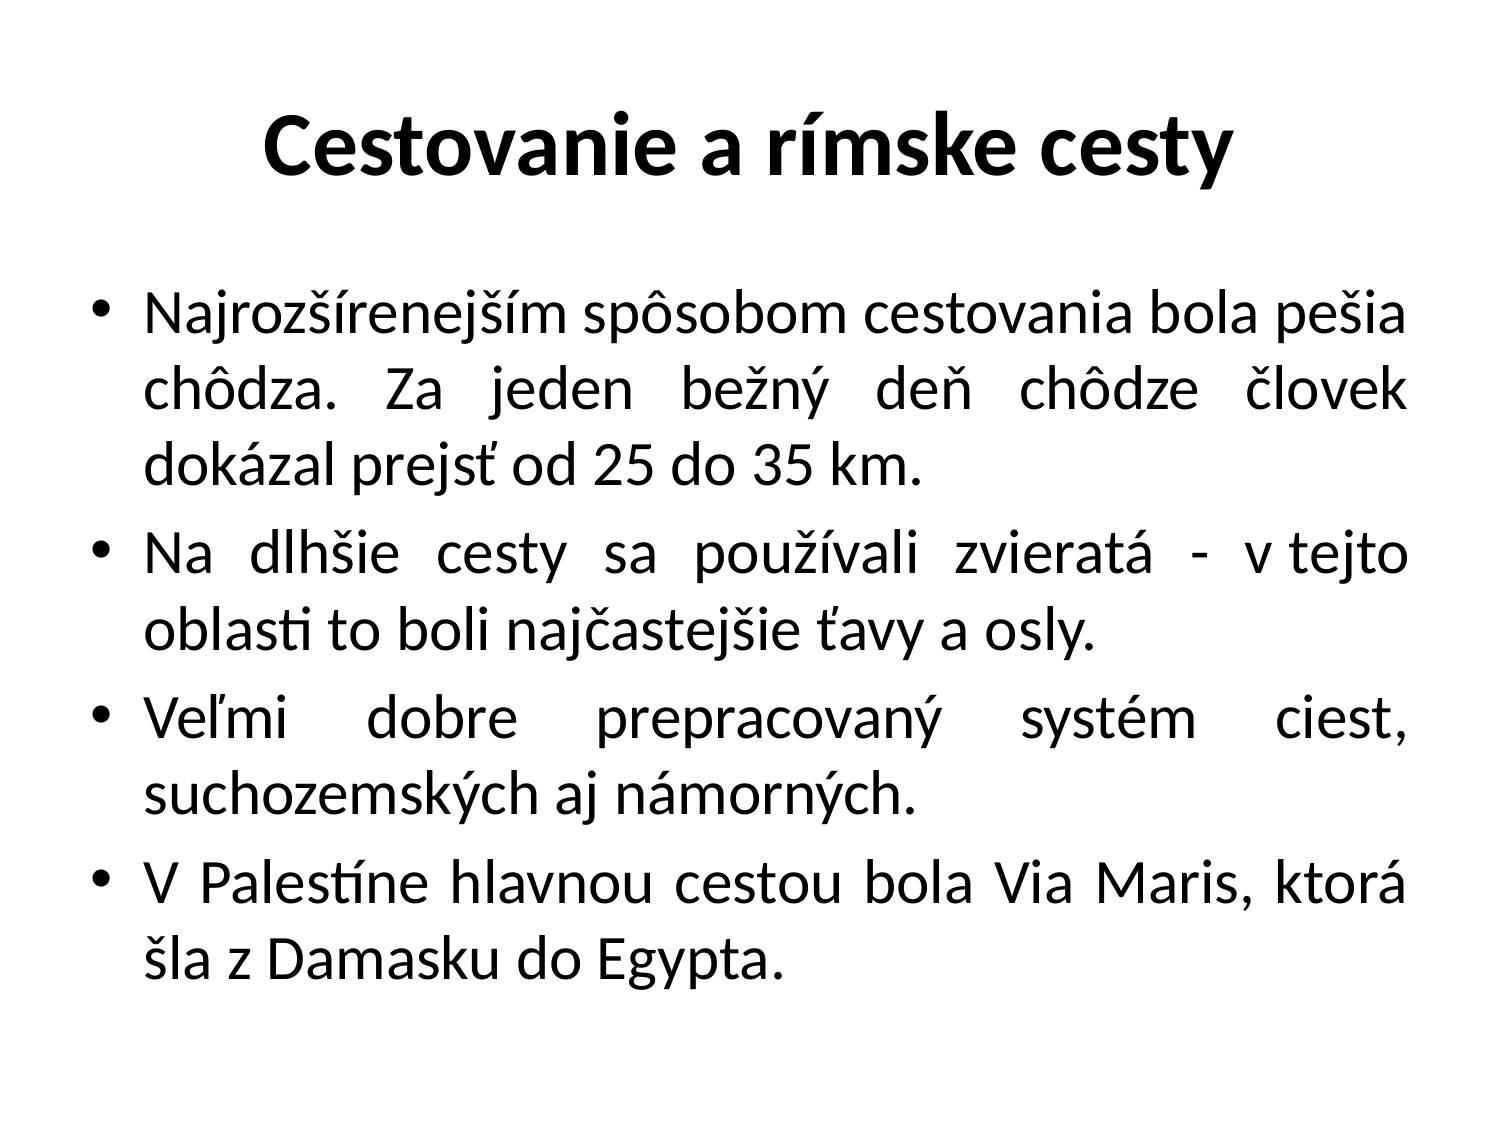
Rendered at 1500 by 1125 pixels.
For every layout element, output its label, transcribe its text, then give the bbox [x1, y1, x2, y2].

list Najrozšírenejším spôsobom cestovania bola pešia chôdza. Za jeden bežný deň chôdze človek dokázal prejsť od 25 do 35 km. Na dlhšie cesty sa používali zvieratá - v tejto oblasti to boli najčastejšie ťavy a osly. Veľmi dobre prepracovaný systém ciest, suchozemských aj námorných. V Palestíne hlavnou cestou bola Via Maris, ktorá šla z Damasku do Egypta. [75, 262, 1425, 1005]
title Cestovanie a rímske cesty [75, 45, 1425, 233]
